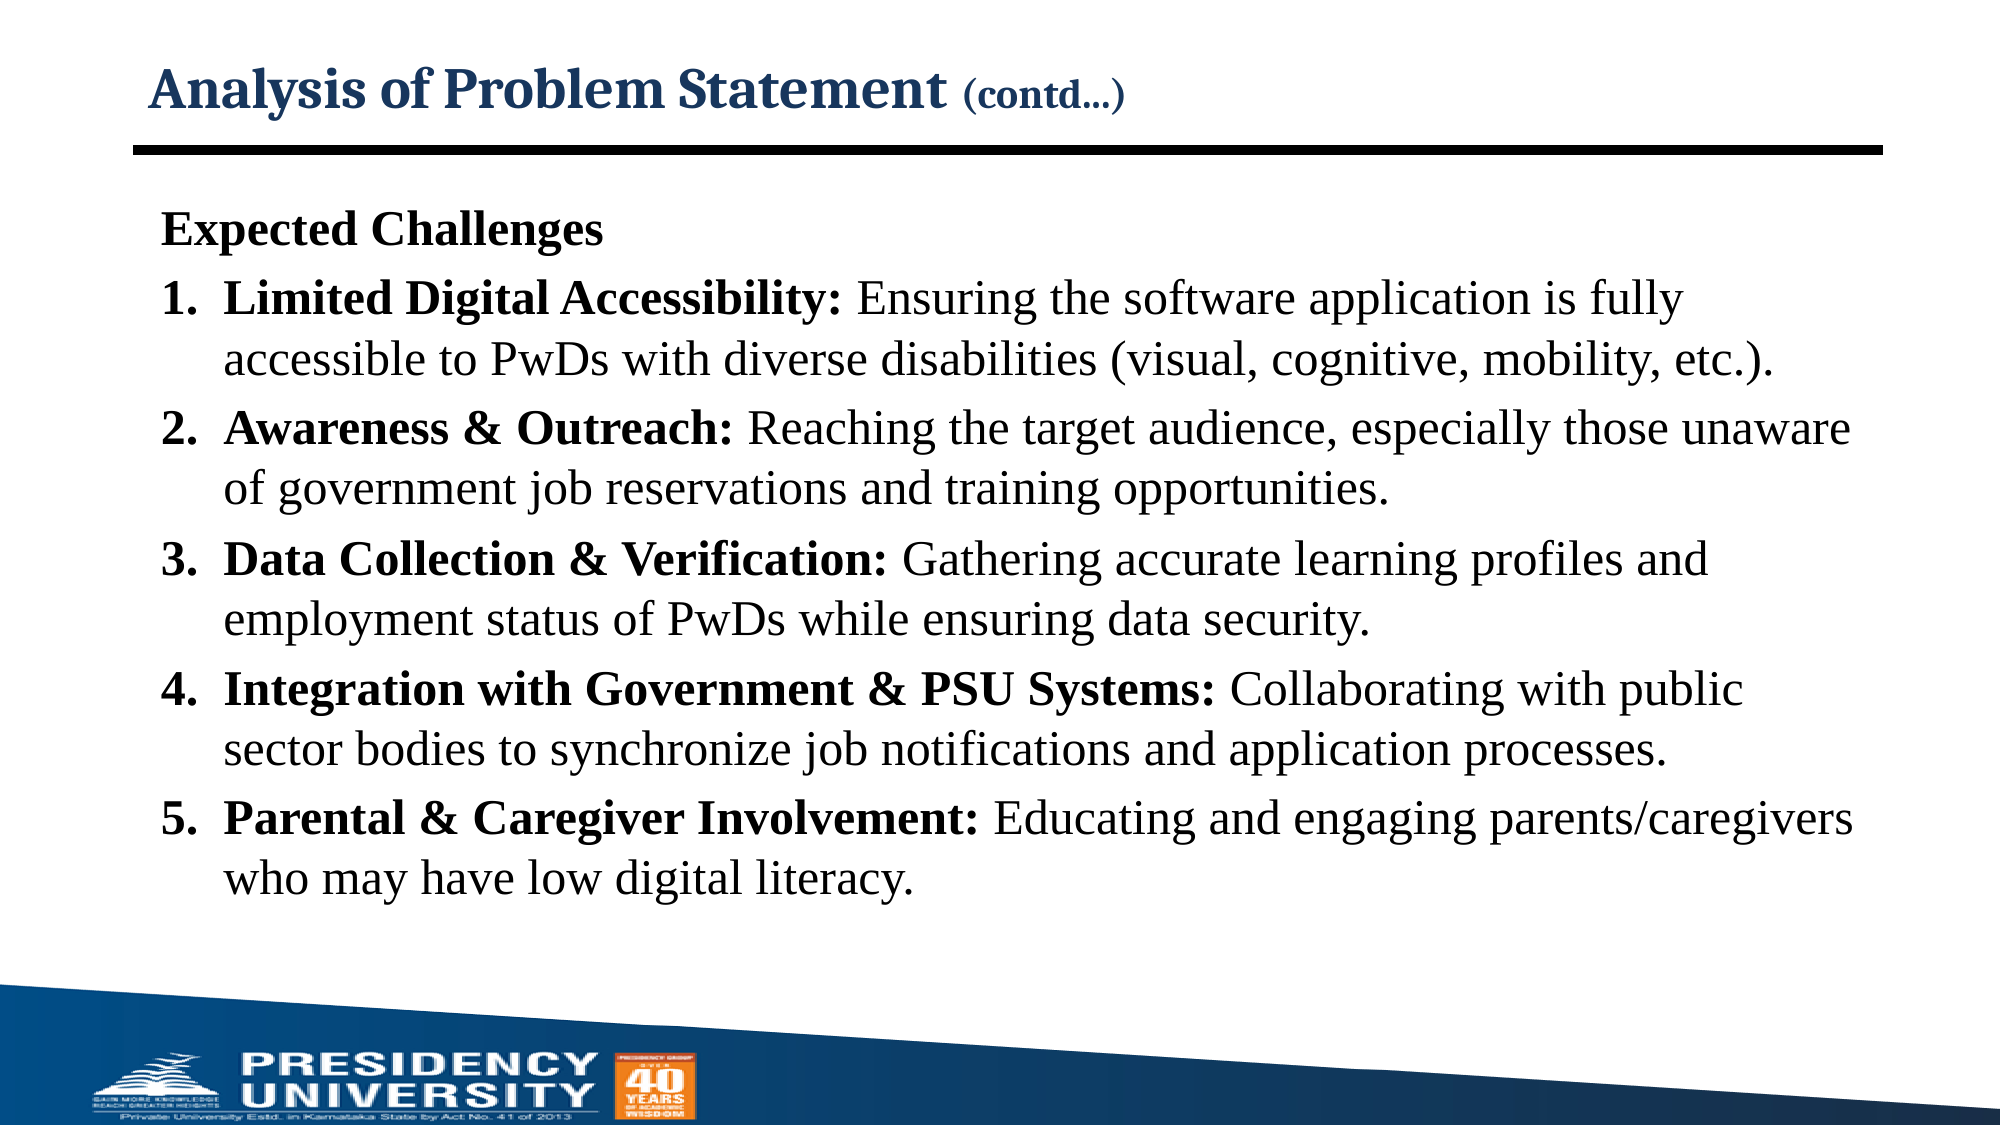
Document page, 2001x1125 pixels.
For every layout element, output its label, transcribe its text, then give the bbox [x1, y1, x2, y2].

picture [0, 982, 2000, 1125]
list Expected Challenges Limited Digital Accessibility: Ensuring the software application is fully accessible to PwDs with diverse disabilities (visual, cognitive, mobility, etc.). Awareness & Outreach: Reaching the target audience, especially those unaware of government job reservations and training opportunities. Data Collection & Verification: Gathering accurate learning profiles and employment status of PwDs while ensuring data security. Integration with Government & PSU Systems: Collaborating with public sector bodies to synchronize job notifications and application processes. Parental & Caregiver Involvement: Educating and engaging parents/caregivers who may have low digital literacy. [133, 187, 1884, 1000]
title Analysis of Problem Statement (contd...) [133, 45, 1884, 125]
